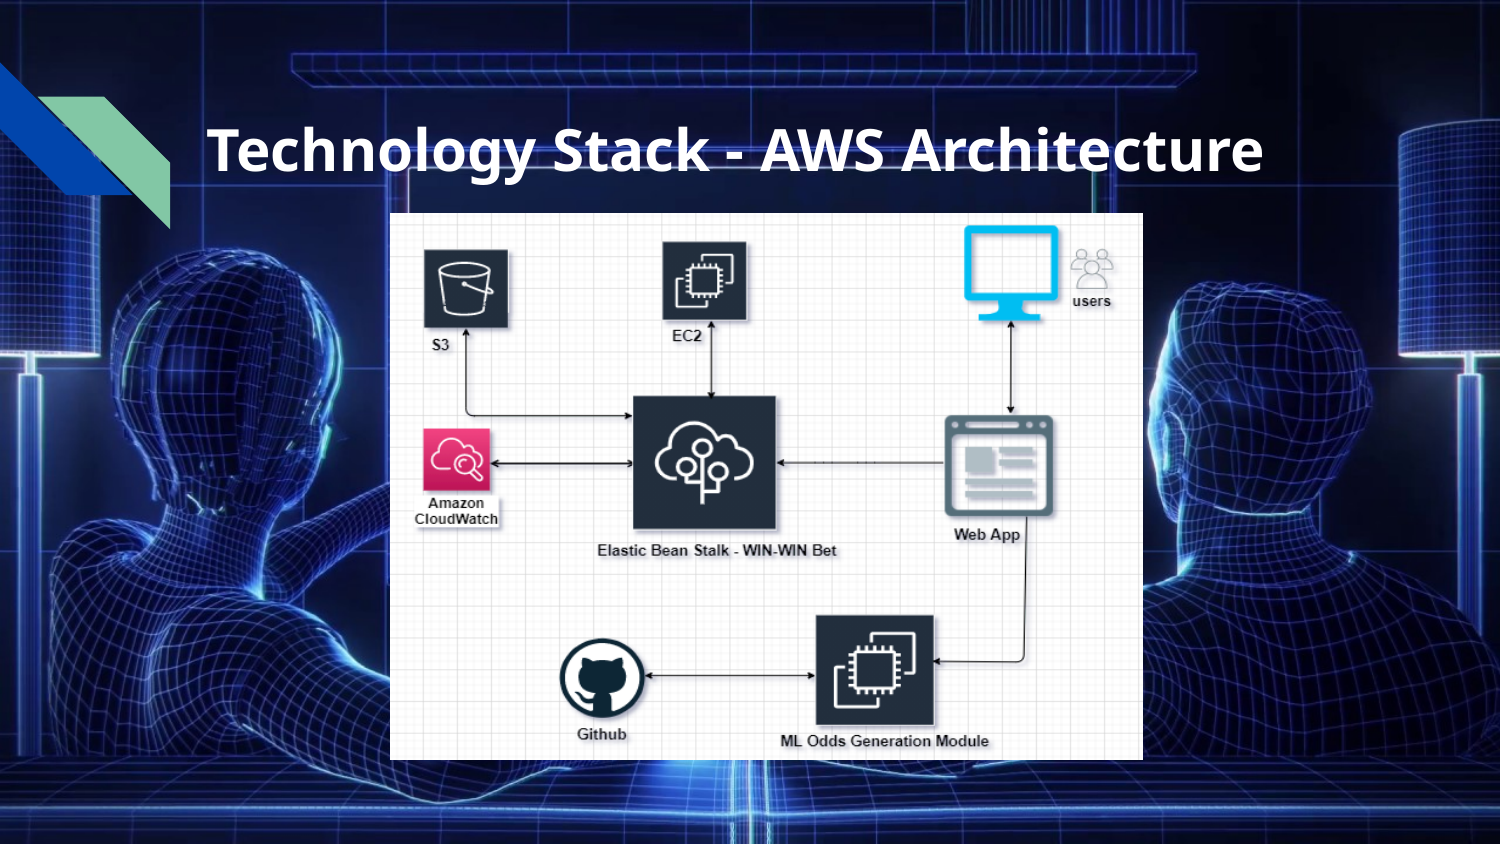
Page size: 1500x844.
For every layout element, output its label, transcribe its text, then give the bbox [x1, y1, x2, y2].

title Technology Stack - AWS Architecture [191, 97, 1479, 248]
picture [0, 0, 1500, 844]
